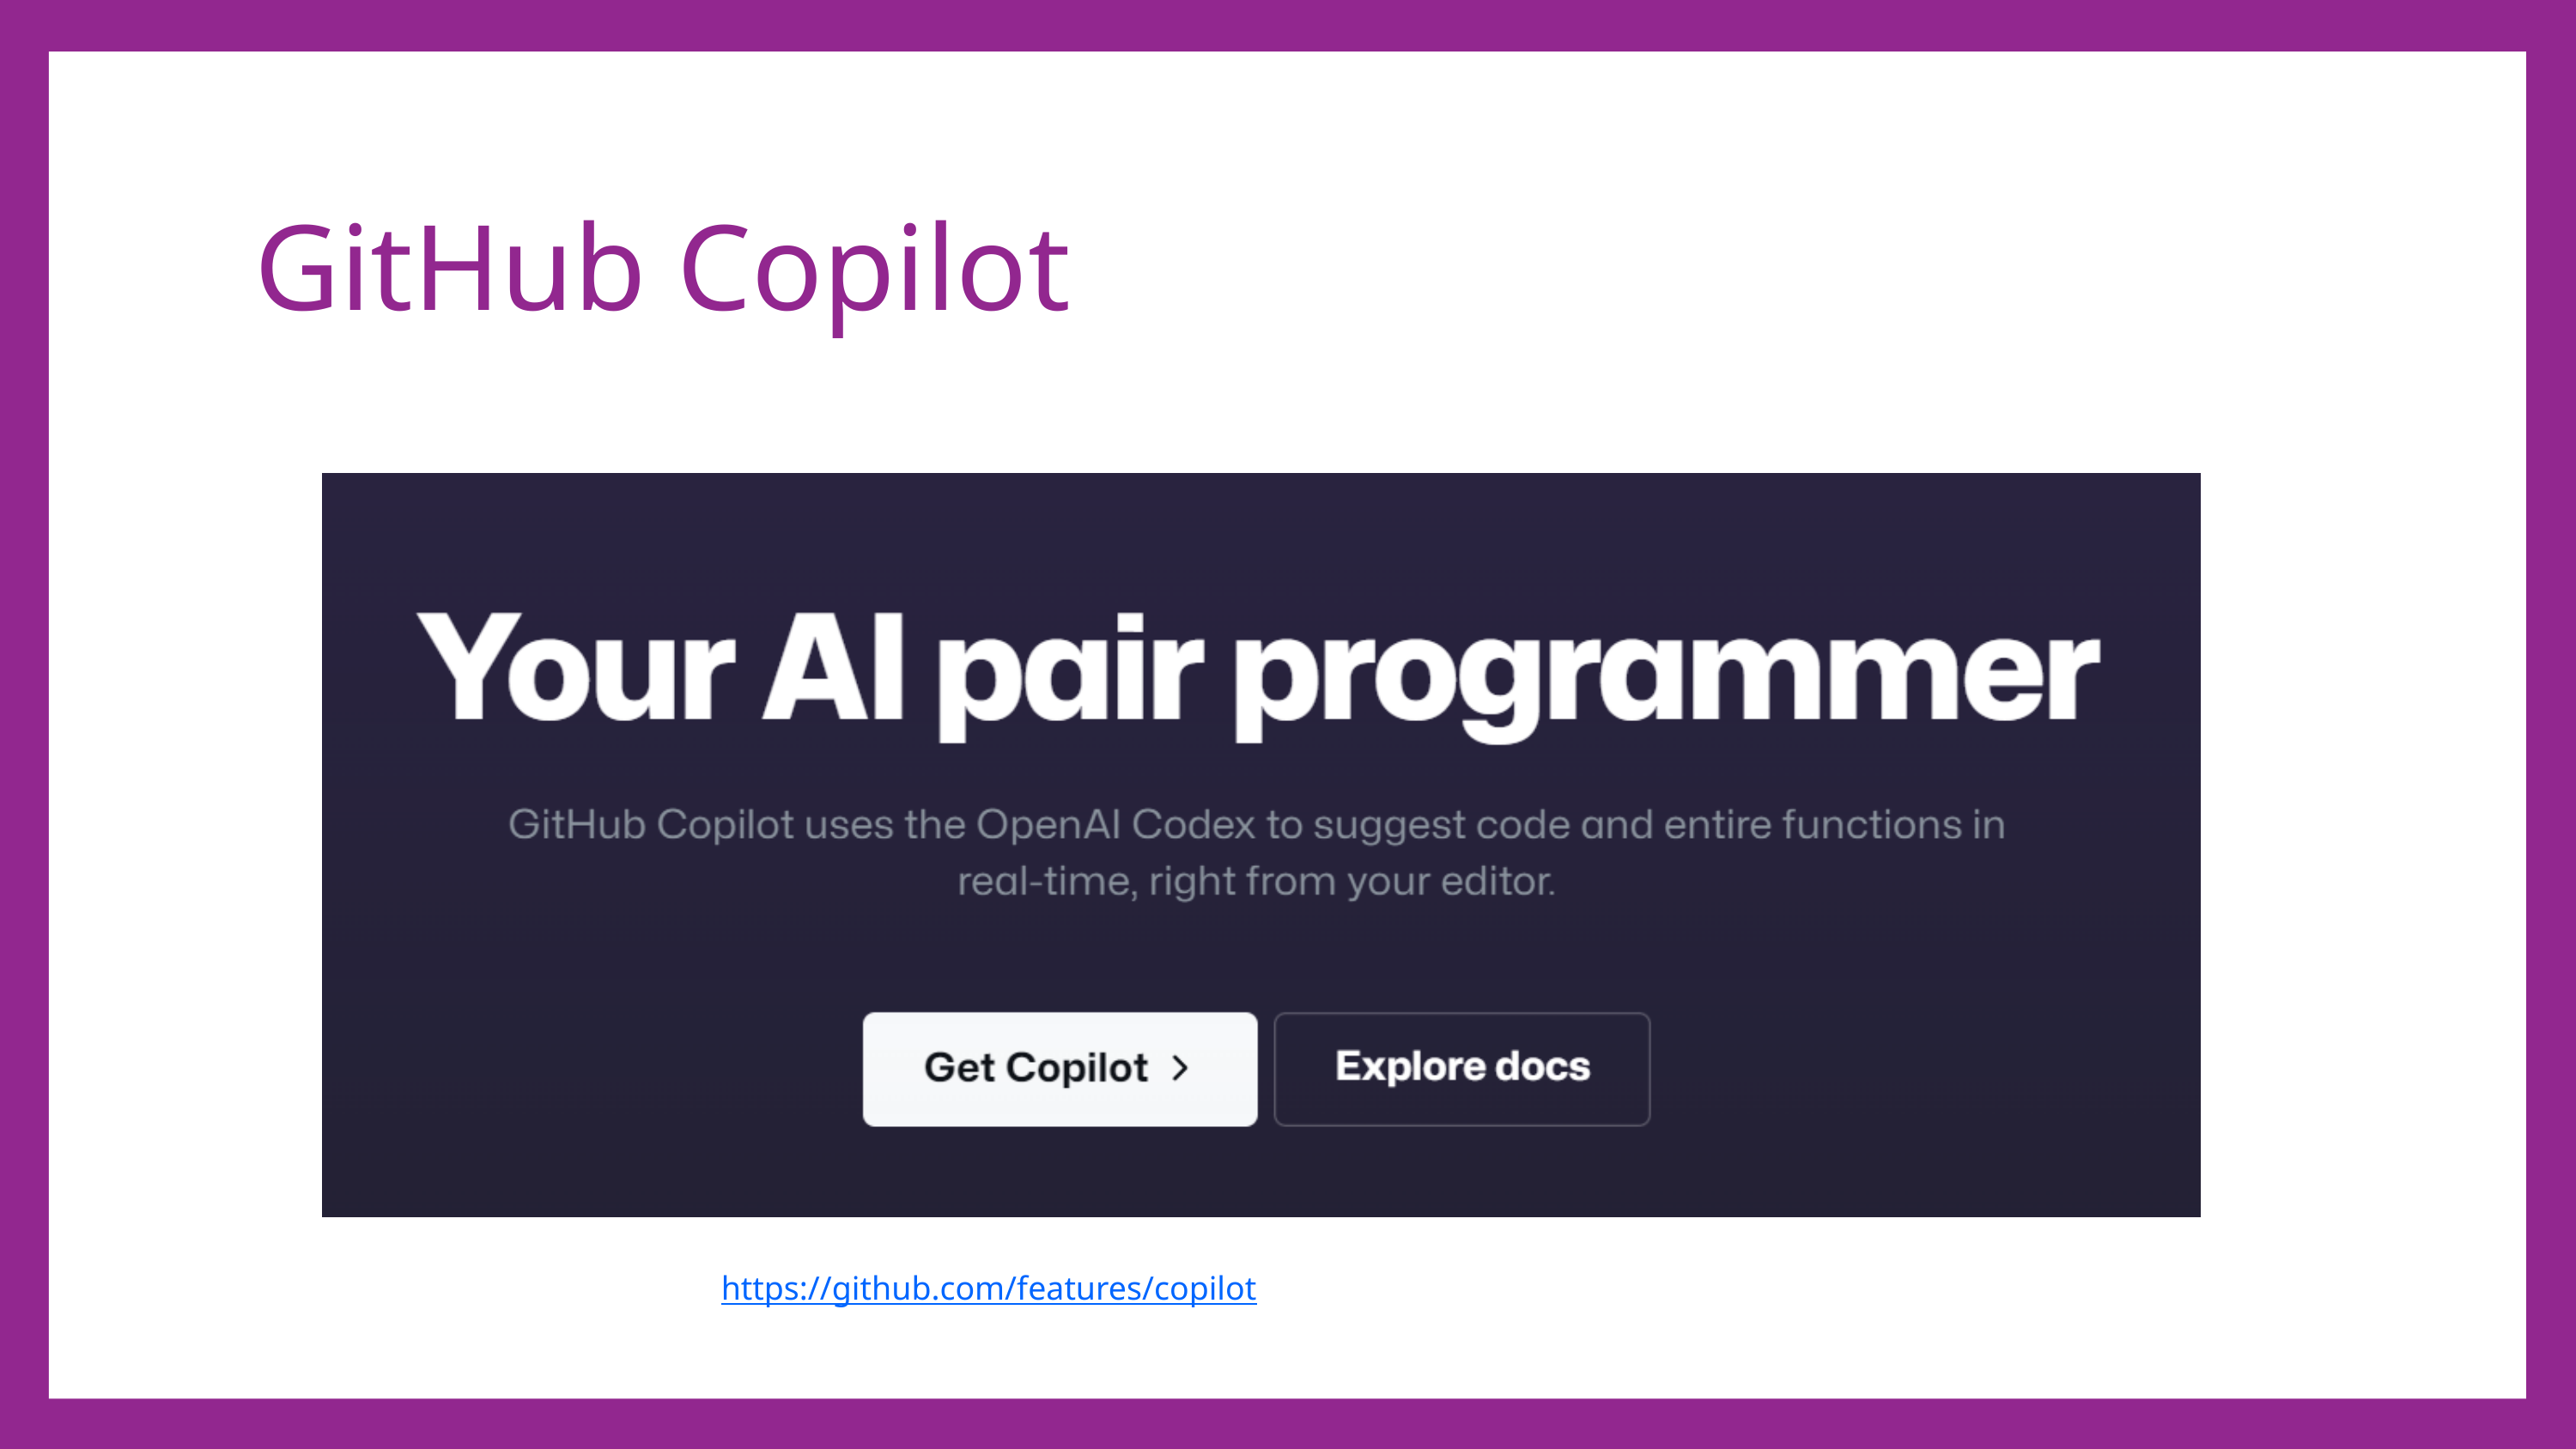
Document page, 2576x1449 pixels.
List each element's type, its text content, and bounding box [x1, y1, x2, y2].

picture [322, 473, 2201, 1217]
title GitHub Copilot [241, 129, 2329, 415]
list [241, 434, 2328, 1288]
text_box https://github.com/features/copilot [708, 1261, 1975, 1319]
